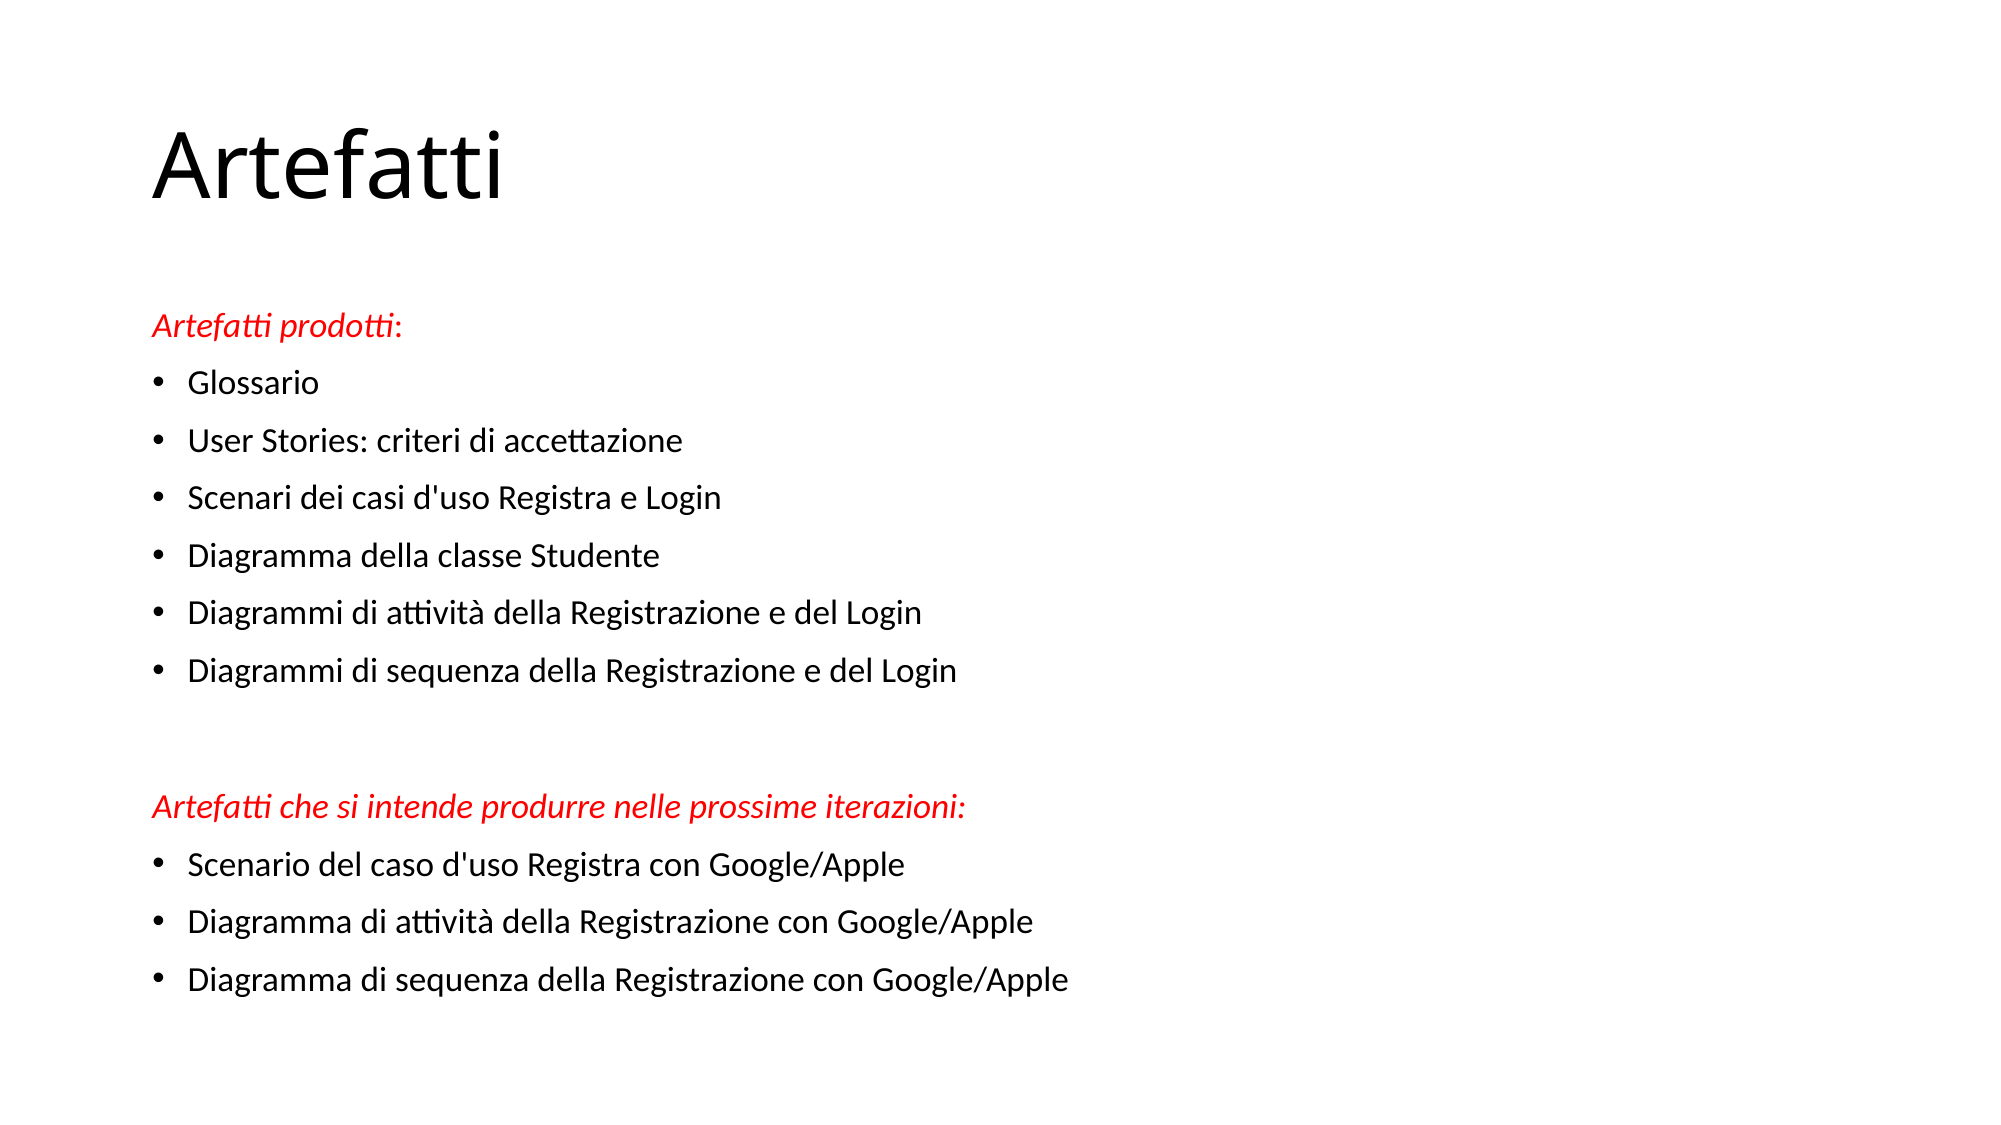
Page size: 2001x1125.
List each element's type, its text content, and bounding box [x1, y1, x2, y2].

list Artefatti prodotti:​ Glossario​ User Stories: criteri di accettazione​ Scenari dei casi d'uso Registra e Login​ Diagramma della classe Studente​ Diagrammi di attività della Registrazione e del Login ​ Diagrammi di sequenza della Registrazione e del Login​ Artefatti che si intende produrre nelle prossime iterazioni:​ Scenario del caso d'uso Registra con Google/Apple​ Diagramma di attività della Registrazione con Google/Apple​ Diagramma di sequenza della Registrazione con Google/Apple [137, 299, 1863, 1014]
title Artefatti [137, 59, 1863, 278]
